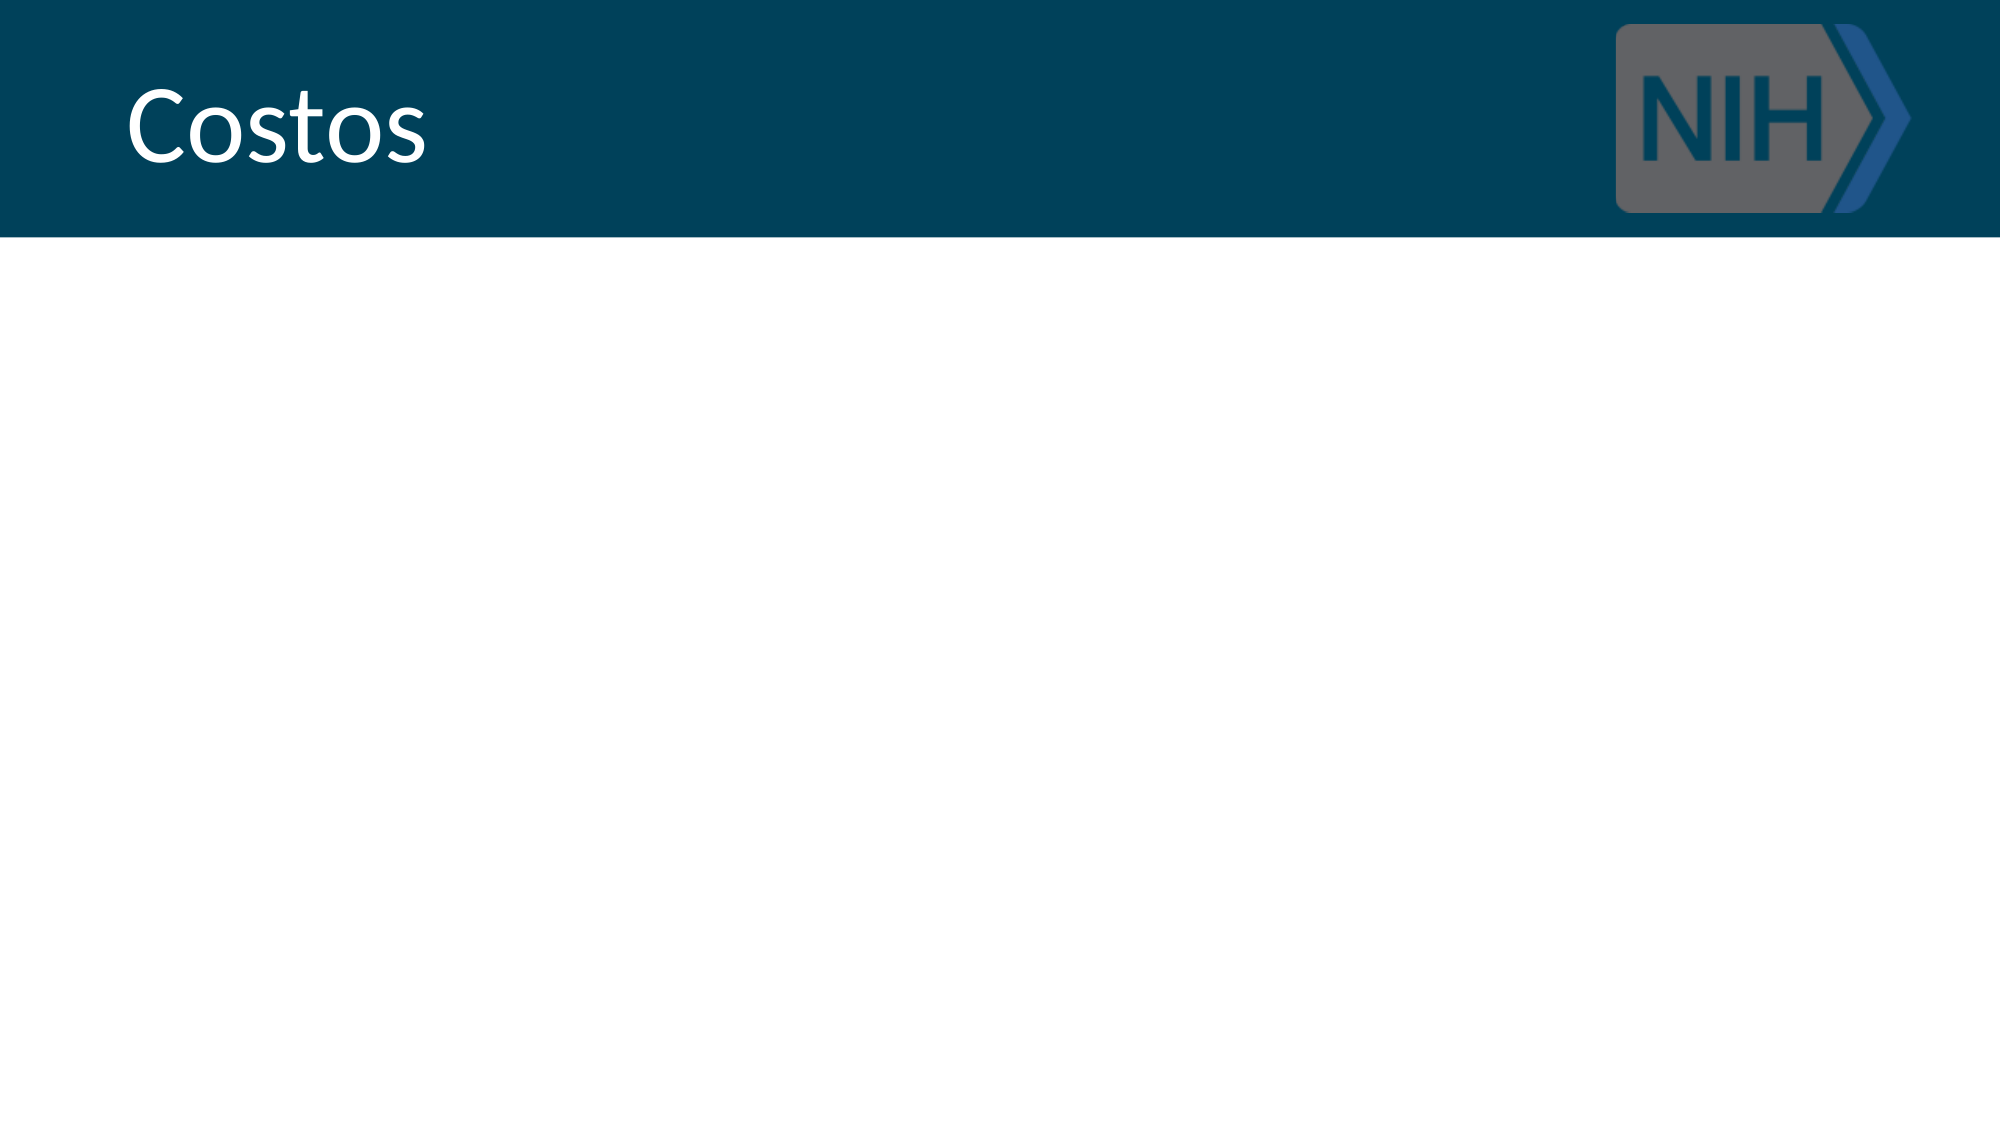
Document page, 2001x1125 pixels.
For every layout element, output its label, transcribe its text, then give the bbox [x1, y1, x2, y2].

picture [1836, 25, 1910, 212]
text_box [0, 0, 2000, 238]
text_box Costos [111, 42, 1615, 193]
picture [1616, 25, 1872, 212]
